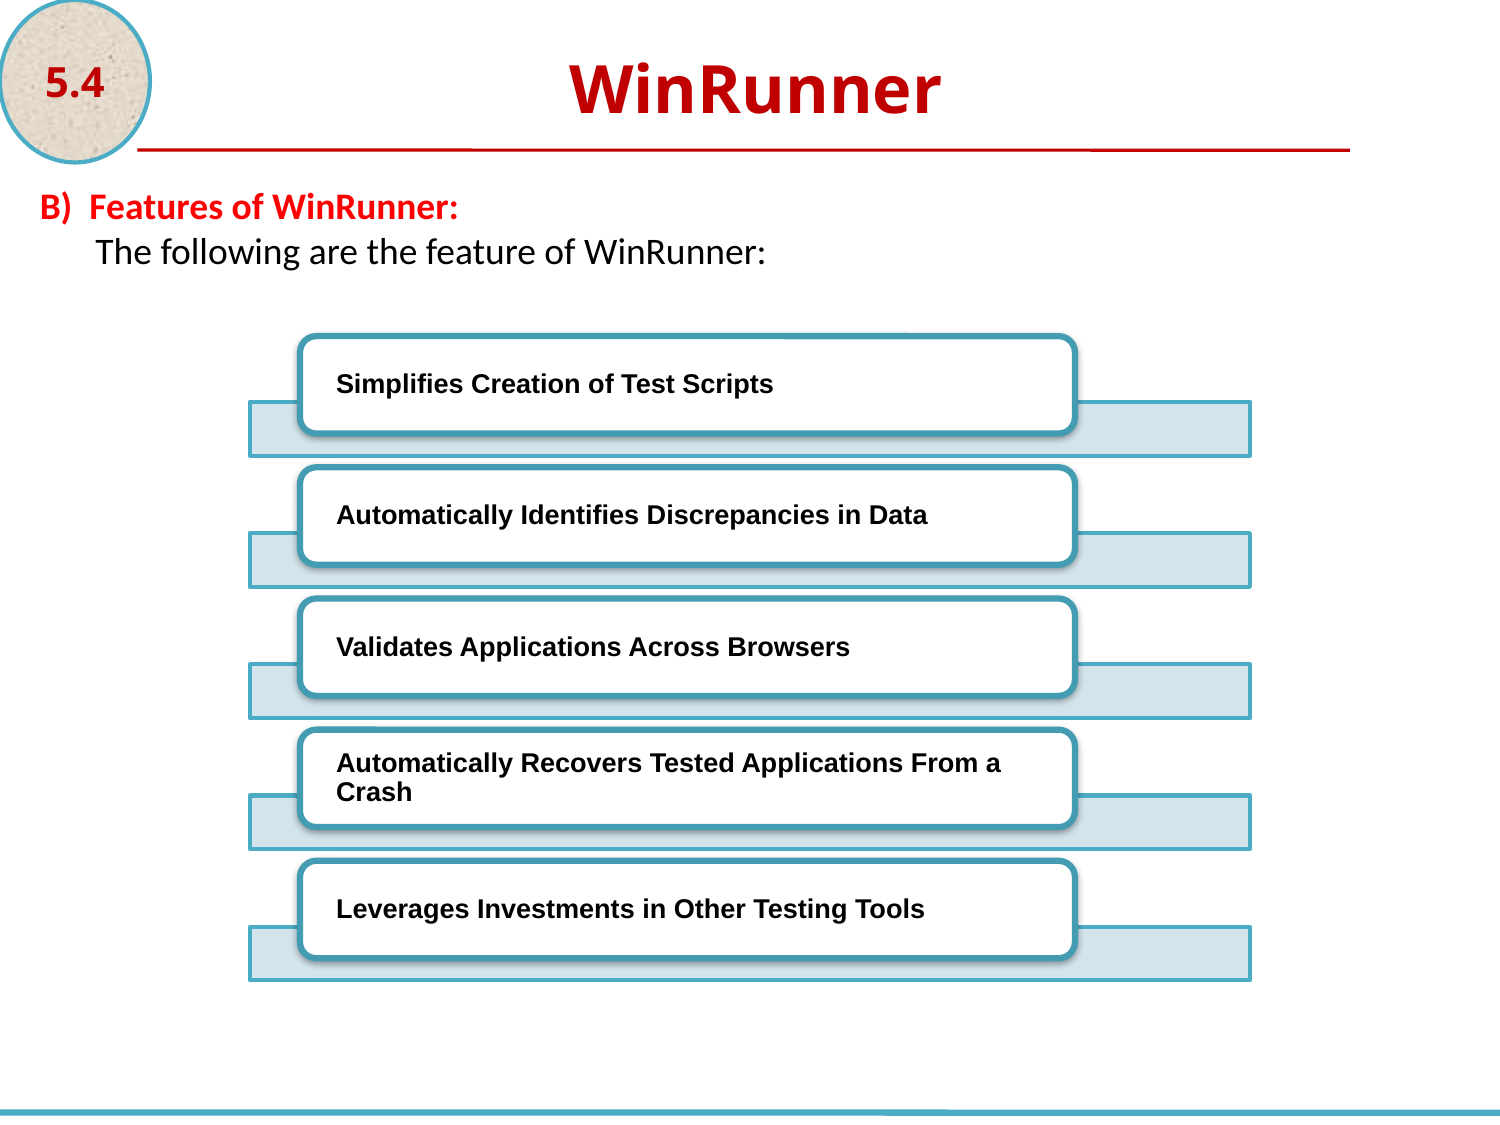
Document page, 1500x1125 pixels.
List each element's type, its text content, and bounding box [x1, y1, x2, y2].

text_box B) Features of WinRunner: The following are the feature of WinRunner: [24, 174, 1475, 325]
text_box WinRunner [149, 39, 1363, 134]
text_box 5.4 [0, 0, 149, 165]
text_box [249, 324, 1251, 992]
